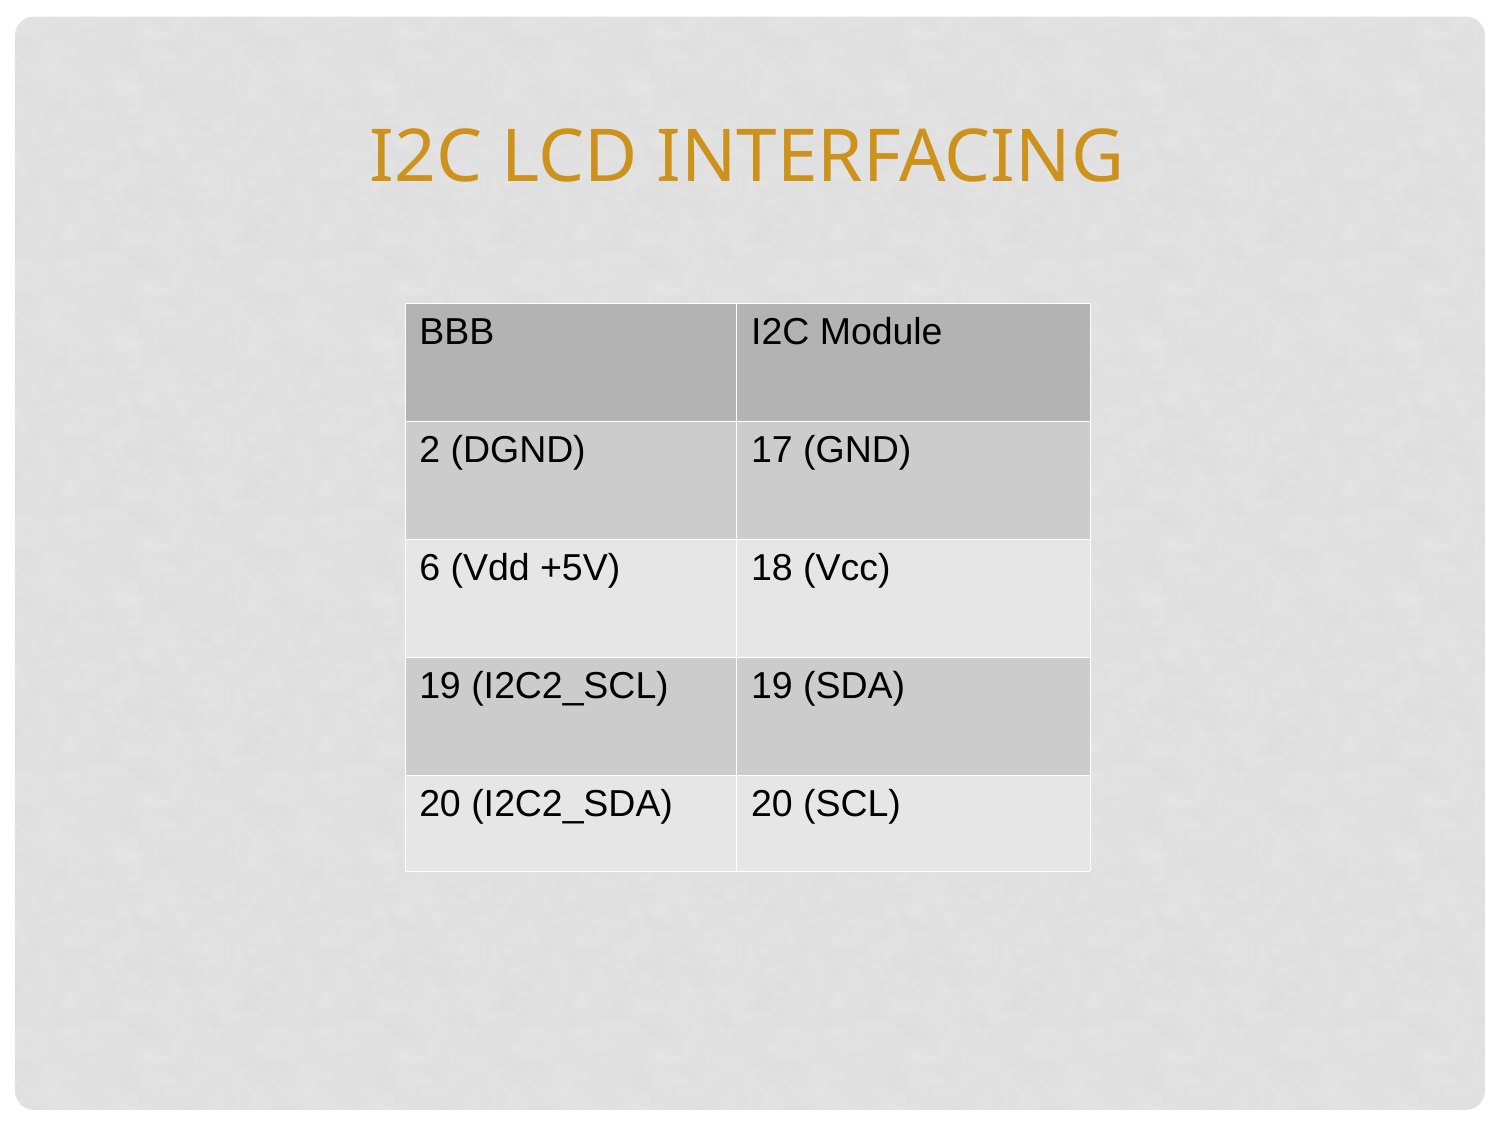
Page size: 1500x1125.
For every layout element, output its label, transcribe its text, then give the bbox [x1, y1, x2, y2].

table_cell 2 (DGND) [406, 422, 736, 539]
table_cell 19 (SDA) [737, 658, 1090, 775]
table_cell 19 (I2C2_SCL) [406, 658, 736, 775]
table_cell 6 (Vdd +5V) [406, 540, 736, 657]
text_box [75, 287, 1425, 1005]
table_cell 18 (Vcc) [737, 540, 1090, 657]
table_cell 17 (GND) [737, 422, 1090, 539]
table_header I2C Module [737, 304, 1090, 421]
text_box I2c lcd interfacing [69, 66, 1425, 238]
table_cell 20 (SCL) [737, 776, 1090, 871]
table_header BBB [406, 304, 736, 421]
table_cell 20 (I2C2_SDA) [406, 776, 736, 871]
